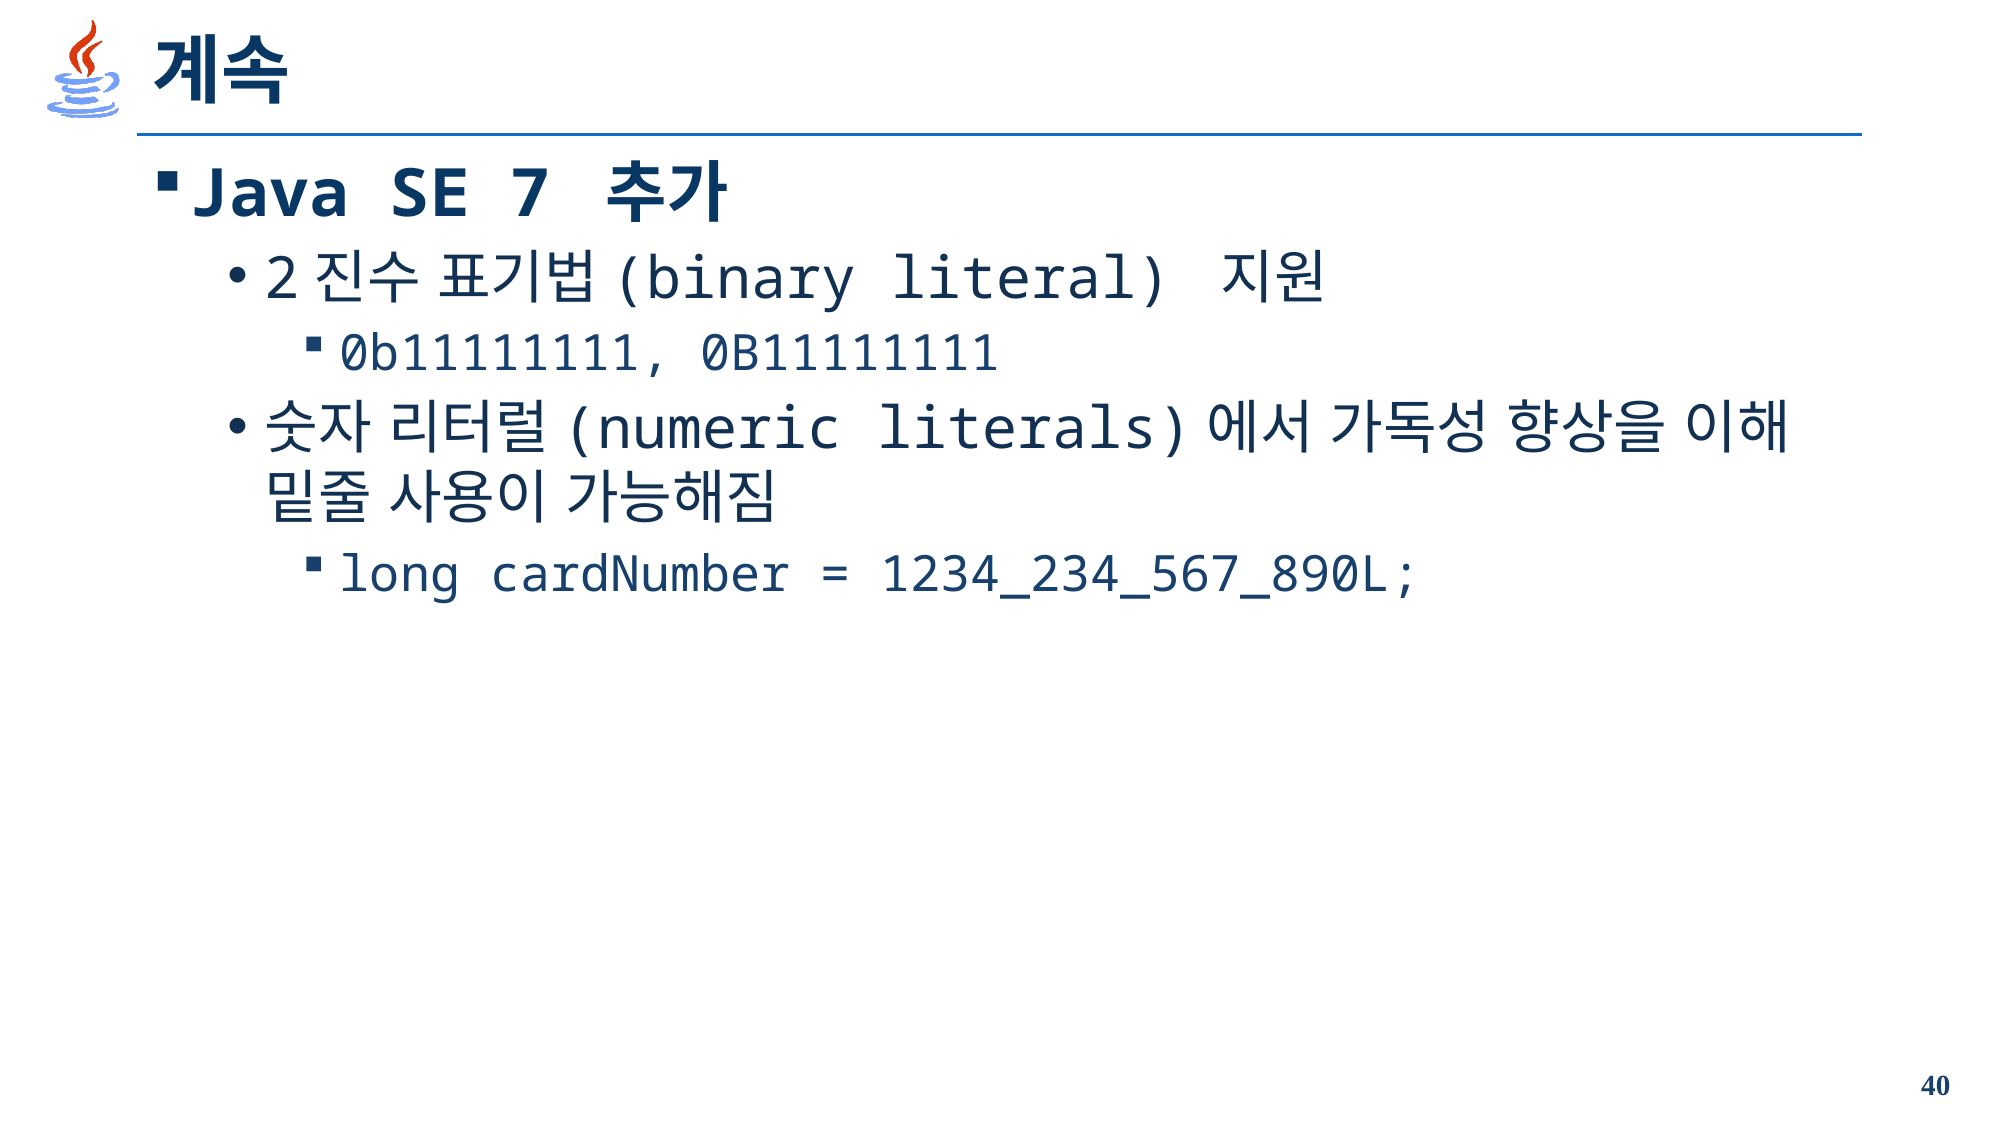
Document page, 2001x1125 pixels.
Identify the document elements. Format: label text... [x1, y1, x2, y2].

slide_number 40 [1862, 1053, 1966, 1114]
list Java SE 7 추가 2진수 표기법(binary literal) 지원 0b11111111, 0B11111111 숫자 리터럴(numeric literals)에서 가독성 향상을 이해 밑줄 사용이 가능해짐 long cardNumber = 1234_234_567_890L; [137, 142, 1863, 1038]
picture [34, 20, 132, 118]
title 계속 [137, 21, 1863, 126]
